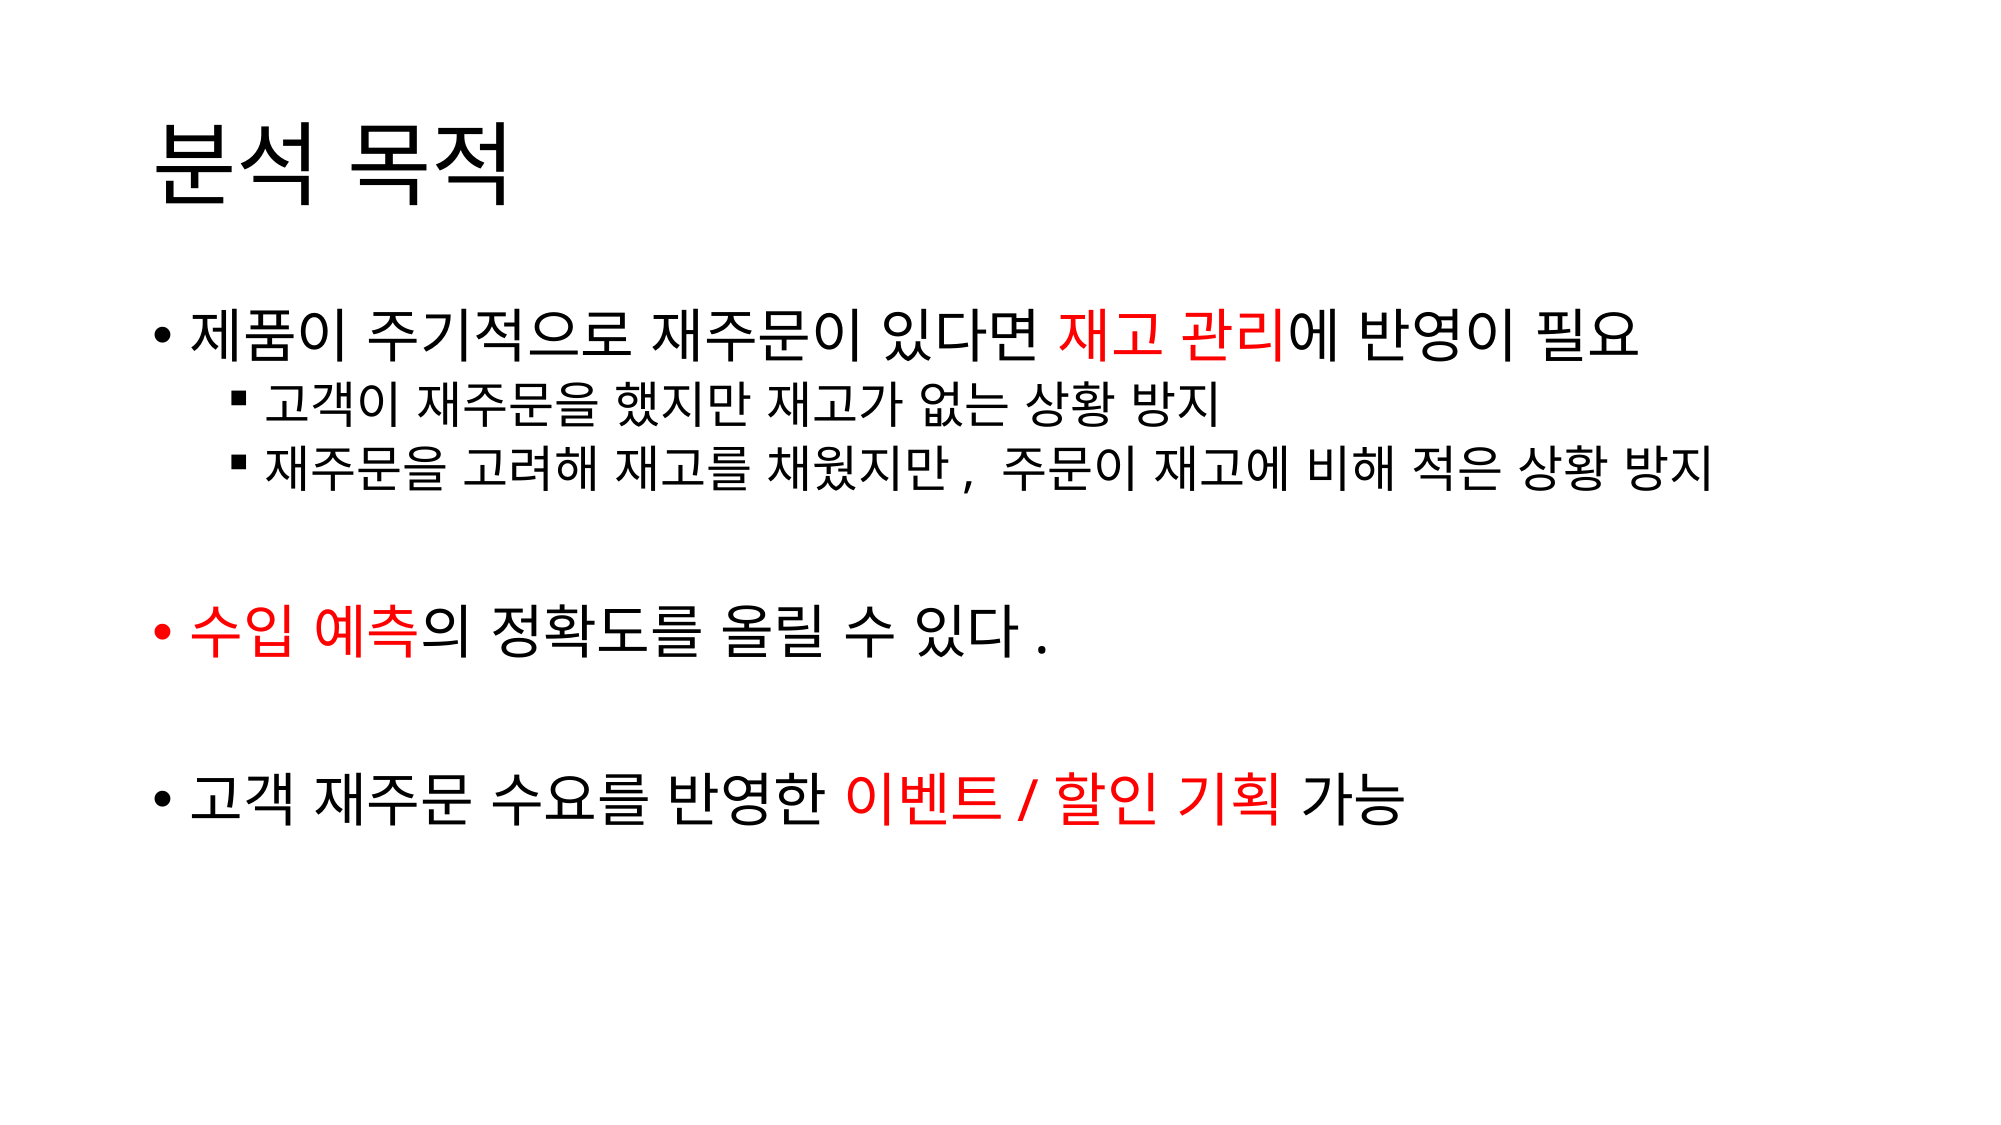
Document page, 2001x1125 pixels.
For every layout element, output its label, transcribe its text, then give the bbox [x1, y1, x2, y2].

title 분석 목적 [137, 59, 1863, 278]
list 제품이 주기적으로 재주문이 있다면 재고 관리에 반영이 필요 고객이 재주문을 했지만 재고가 없는 상황 방지 재주문을 고려해 재고를 채웠지만, 주문이 재고에 비해 적은 상황 방지 수입 예측의 정확도를 올릴 수 있다. 고객 재주문 수요를 반영한 이벤트/할인 기획 가능 [137, 299, 1863, 1014]
